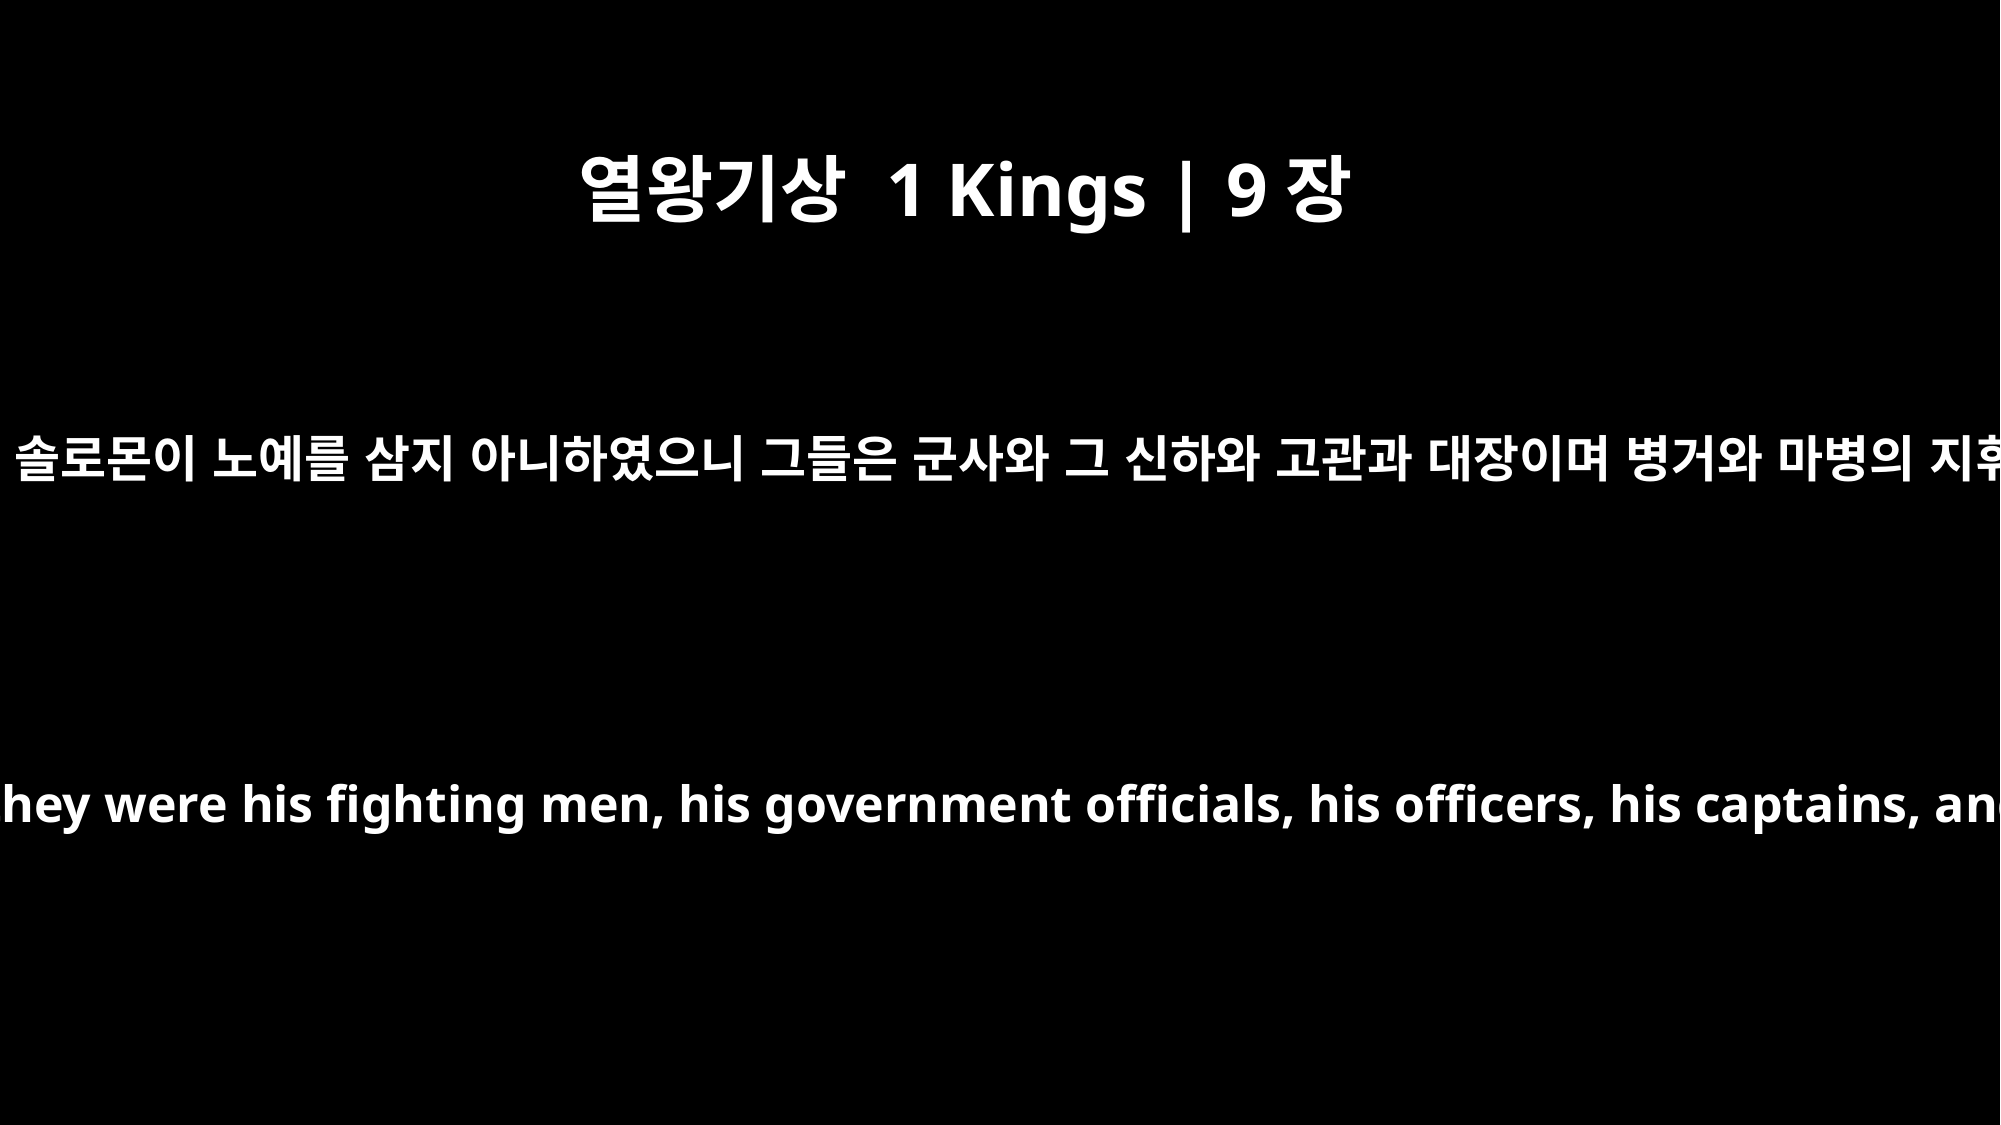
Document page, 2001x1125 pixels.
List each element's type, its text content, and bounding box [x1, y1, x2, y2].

text_box 열왕기상 1 Kings | 9장 [564, 136, 1368, 239]
text_box But Solomon did not make slaves of any of the Israelites; they were his fighting men, his government officials, his officers, his captains, and the commanders of his chariots and charioteers. [0, 764, 2000, 840]
text_box 22 다만 이스라엘 자손은 솔로몬이 노예를 삼지 아니하였으니 그들은 군사와 그 신하와 고관과 대장이며 병거와 마병의 지휘관이 됨이었더라 [0, 359, 2000, 495]
